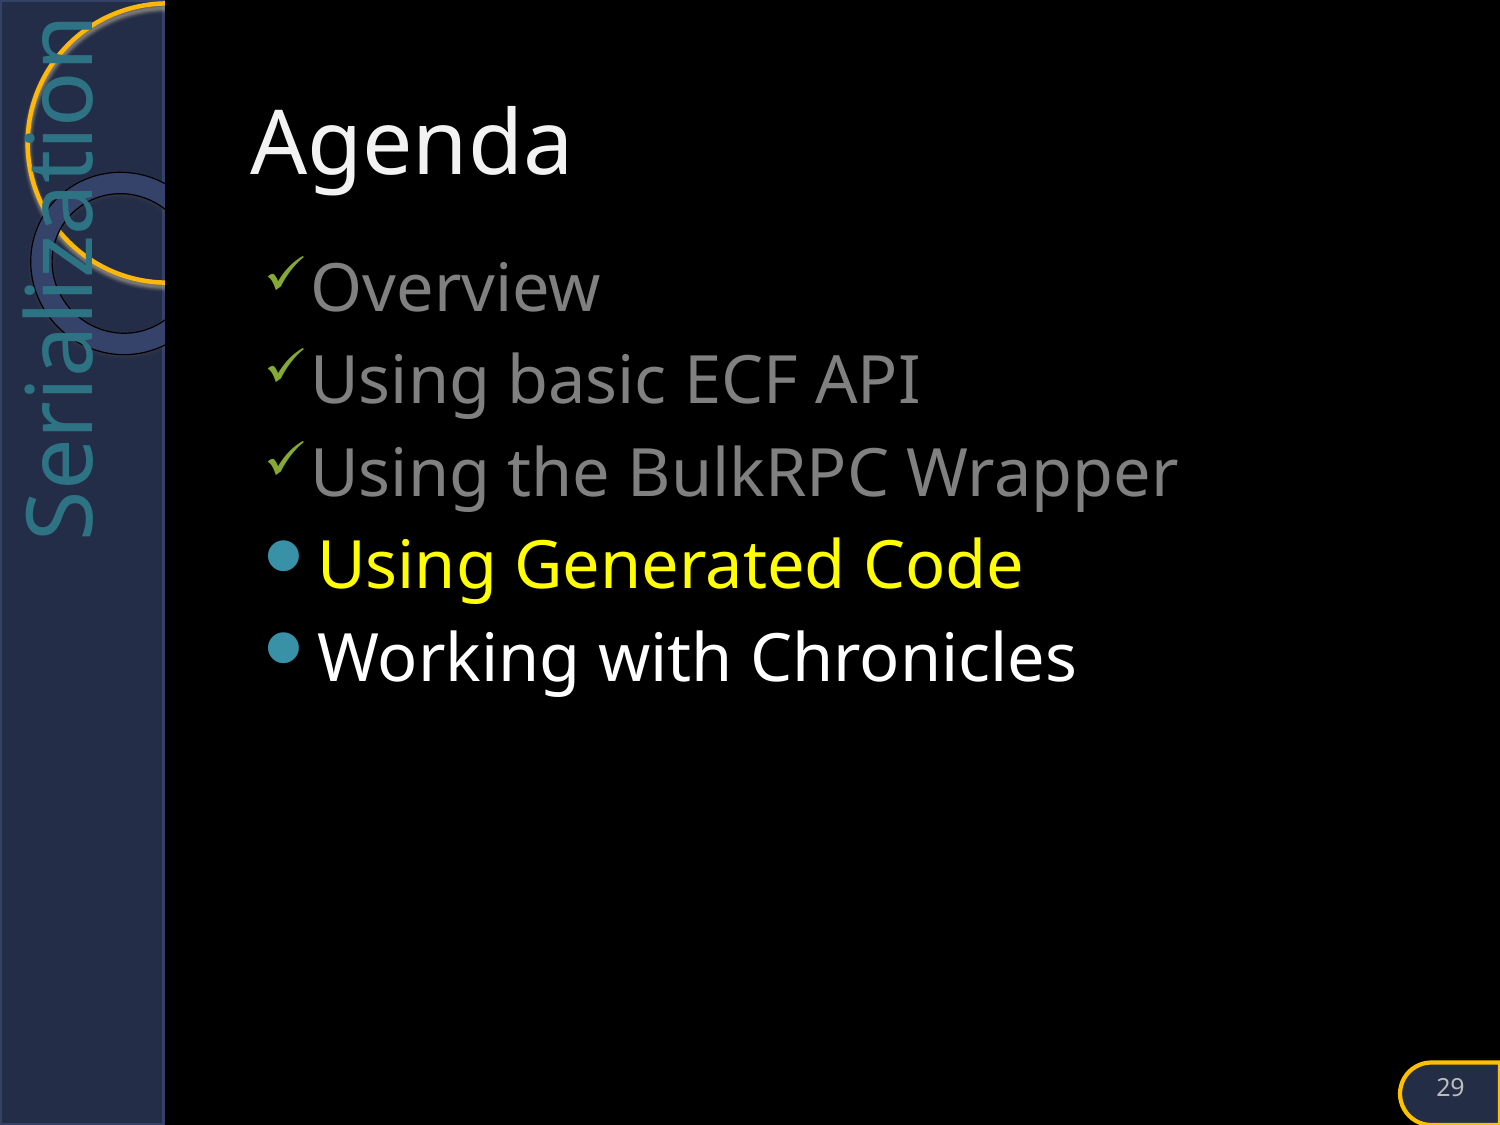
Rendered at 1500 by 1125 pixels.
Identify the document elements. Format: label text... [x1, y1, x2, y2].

slide_number 29 [1413, 1034, 1488, 1113]
list Overview Using basic ECF API Using the BulkRPC Wrapper Using Generated Code Working with Chronicles [235, 237, 1466, 1025]
title Agenda [235, 45, 1466, 233]
